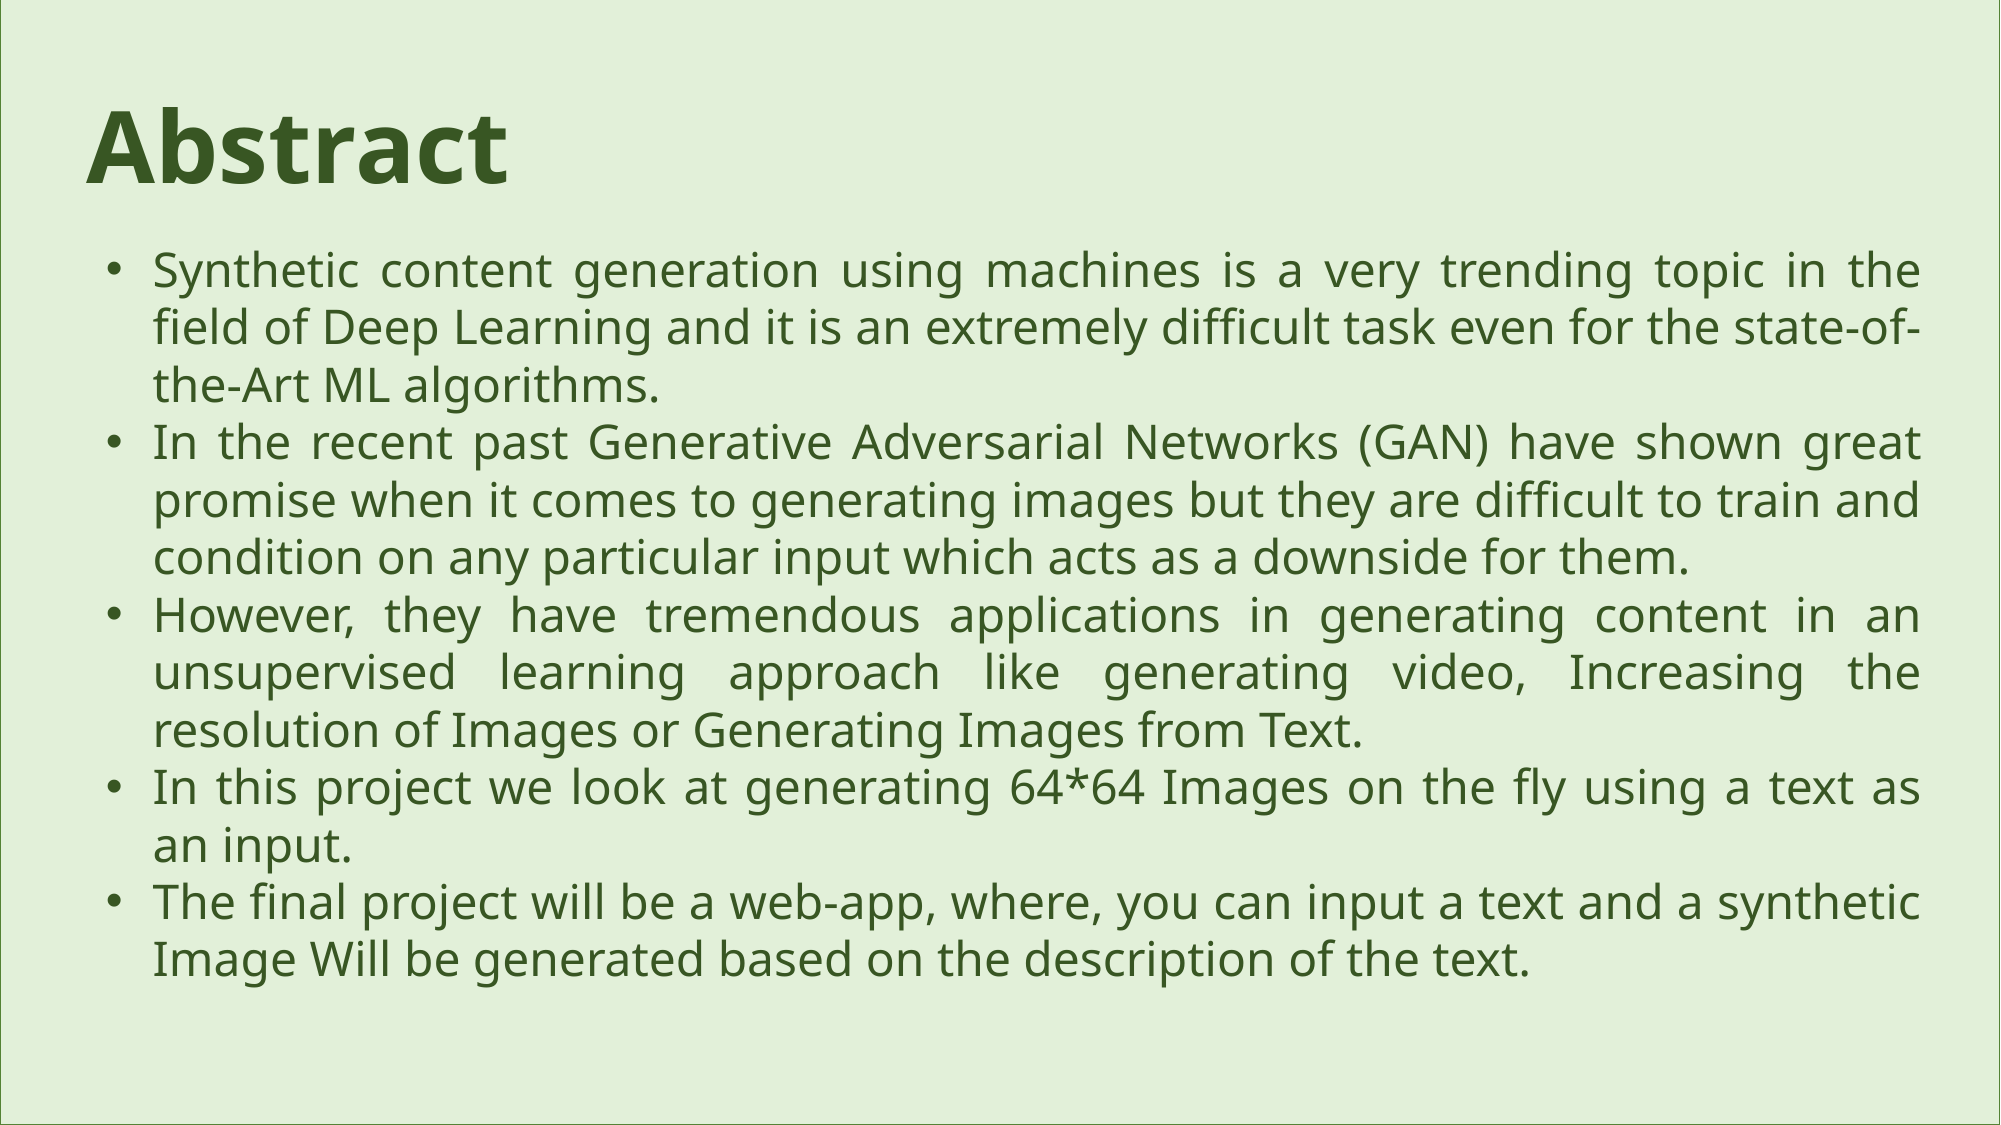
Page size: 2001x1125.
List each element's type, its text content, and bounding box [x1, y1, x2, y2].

text_box Abstract [71, 76, 838, 211]
text_box [0, 0, 2000, 1125]
text_box Synthetic content generation using machines is a very trending topic in the field of Deep Learning and it is an extremely difficult task even for the state-of-the-Art ML algorithms. In the recent past Generative Adversarial Networks (GAN) have shown great promise when it comes to generating images but they are difficult to train and condition on any particular input which acts as a downside for them. However, they have tremendous applications in generating content in an unsupervised learning approach like generating video, Increasing the resolution of Images or Generating Images from Text. In this project we look at generating 64*64 Images on the fly using a text as an input. The final project will be a web-app, where, you can input a text and a synthetic Image Will be generated based on the description of the text. [91, 232, 1940, 994]
